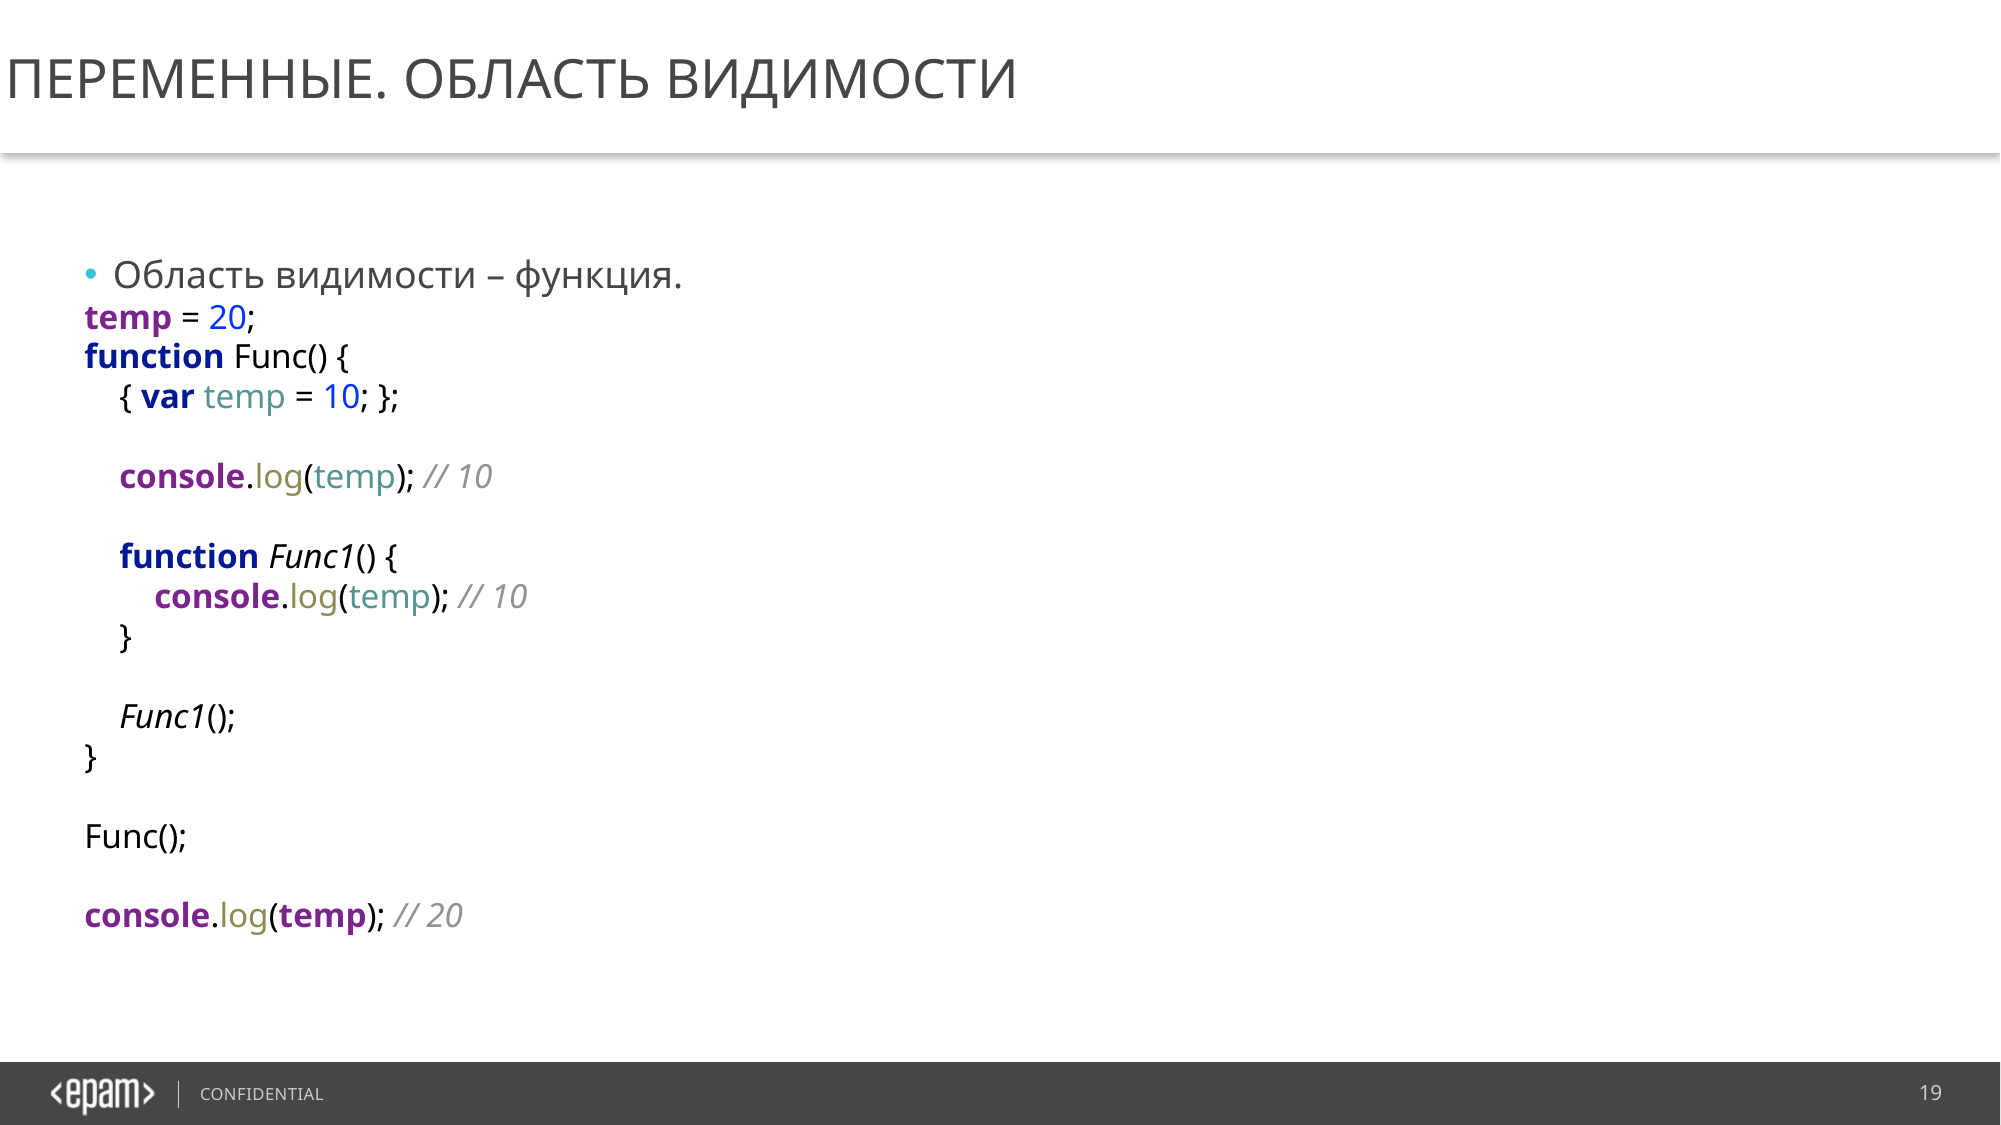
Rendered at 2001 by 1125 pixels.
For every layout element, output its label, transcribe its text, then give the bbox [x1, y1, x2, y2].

slide_number 19 [1910, 1071, 1951, 1111]
picture [50, 1078, 155, 1116]
list Переменные. область видимости [0, 0, 2000, 154]
list Область видимости – функция. temp = 20; function Func() { { var temp = 10; }; console.log(temp); // 10 function Func1() { console.log(temp); // 10 } Func1(); } Func(); console.log(temp); // 20 [78, 235, 1904, 977]
